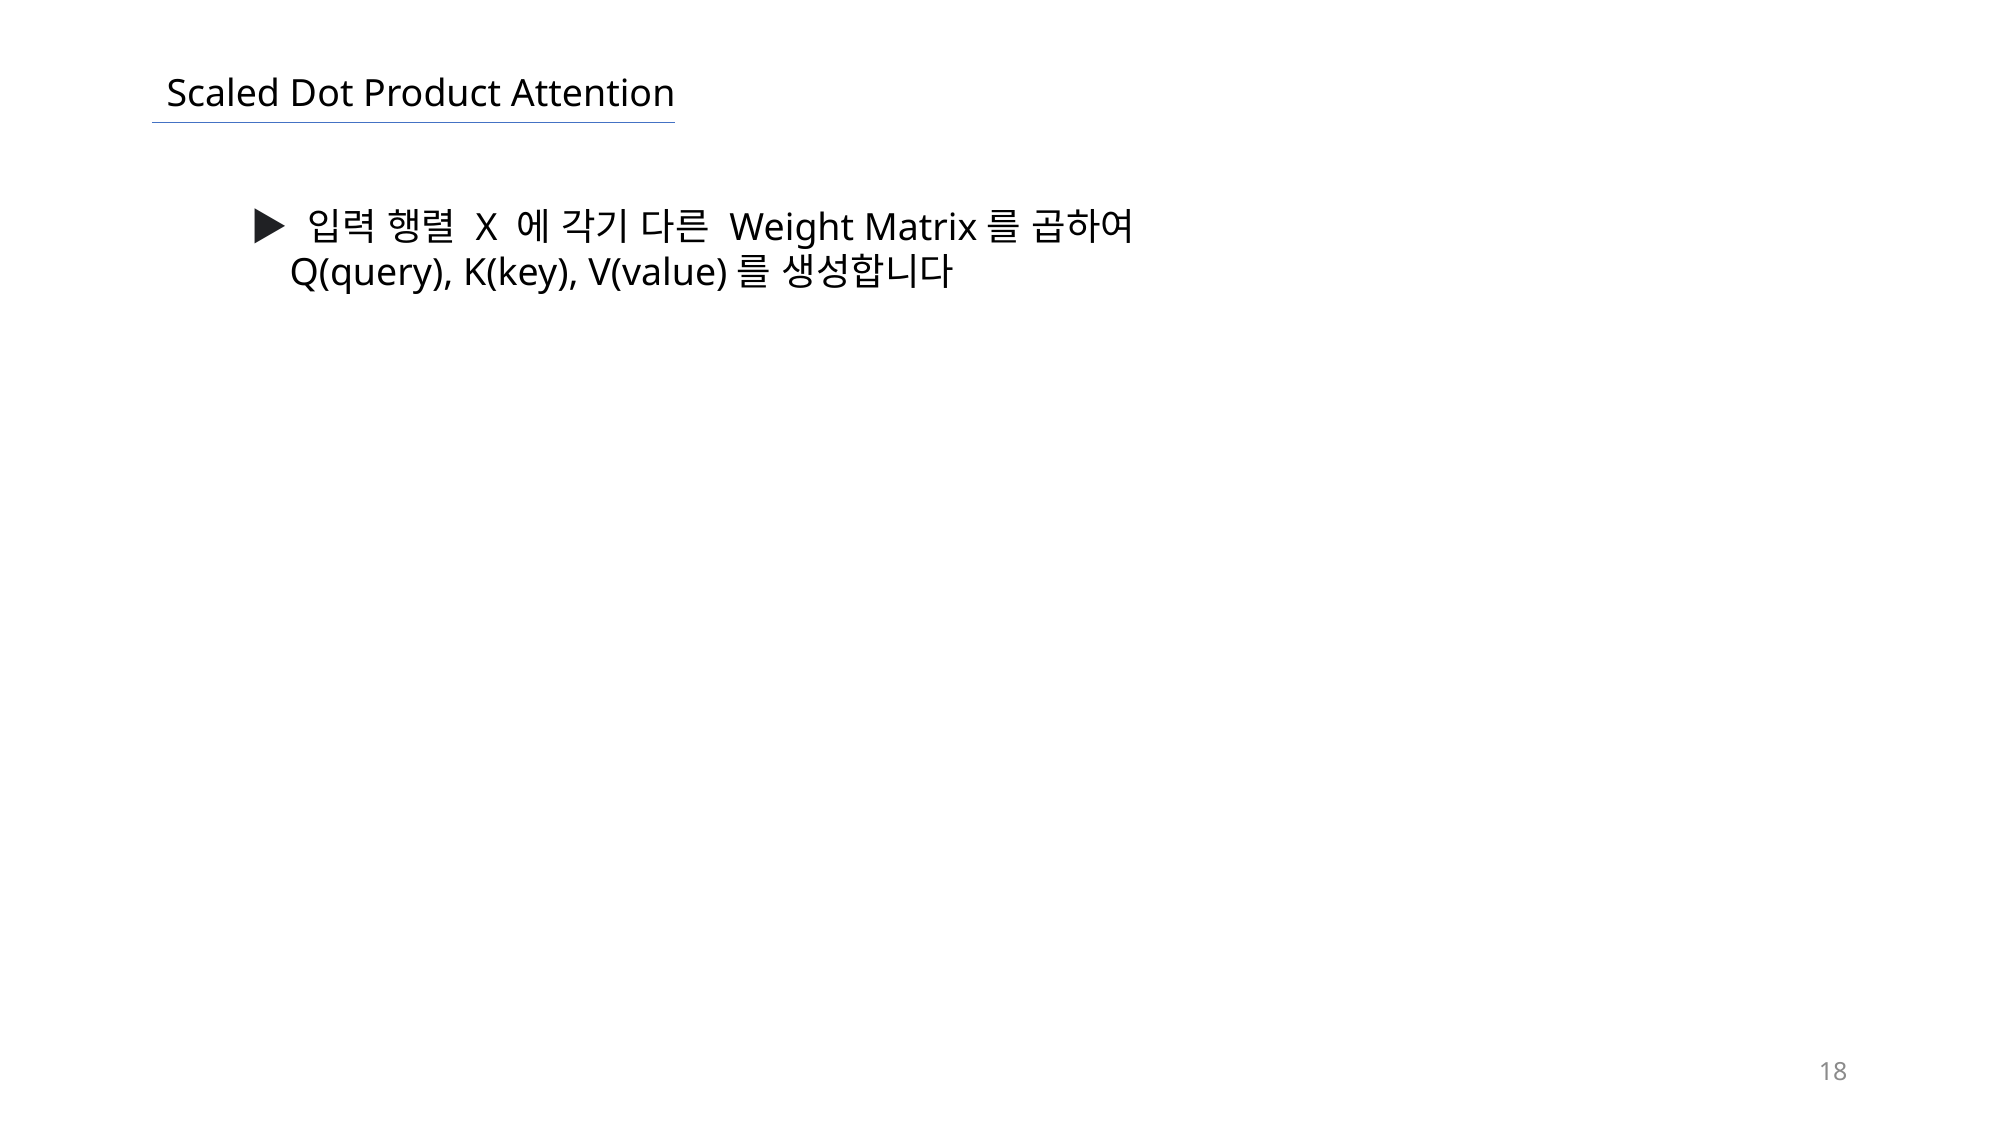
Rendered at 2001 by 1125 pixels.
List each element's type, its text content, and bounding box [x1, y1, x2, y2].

slide_number 18 [1412, 1042, 1863, 1103]
text_box ▶ 입력 행렬 X 에 각기 다른 Weight Matrix를 곱하여 Q(query), K(key), V(value)를 생성합니다 [235, 195, 1288, 300]
text_box Scaled Dot Product Attention [151, 61, 836, 122]
